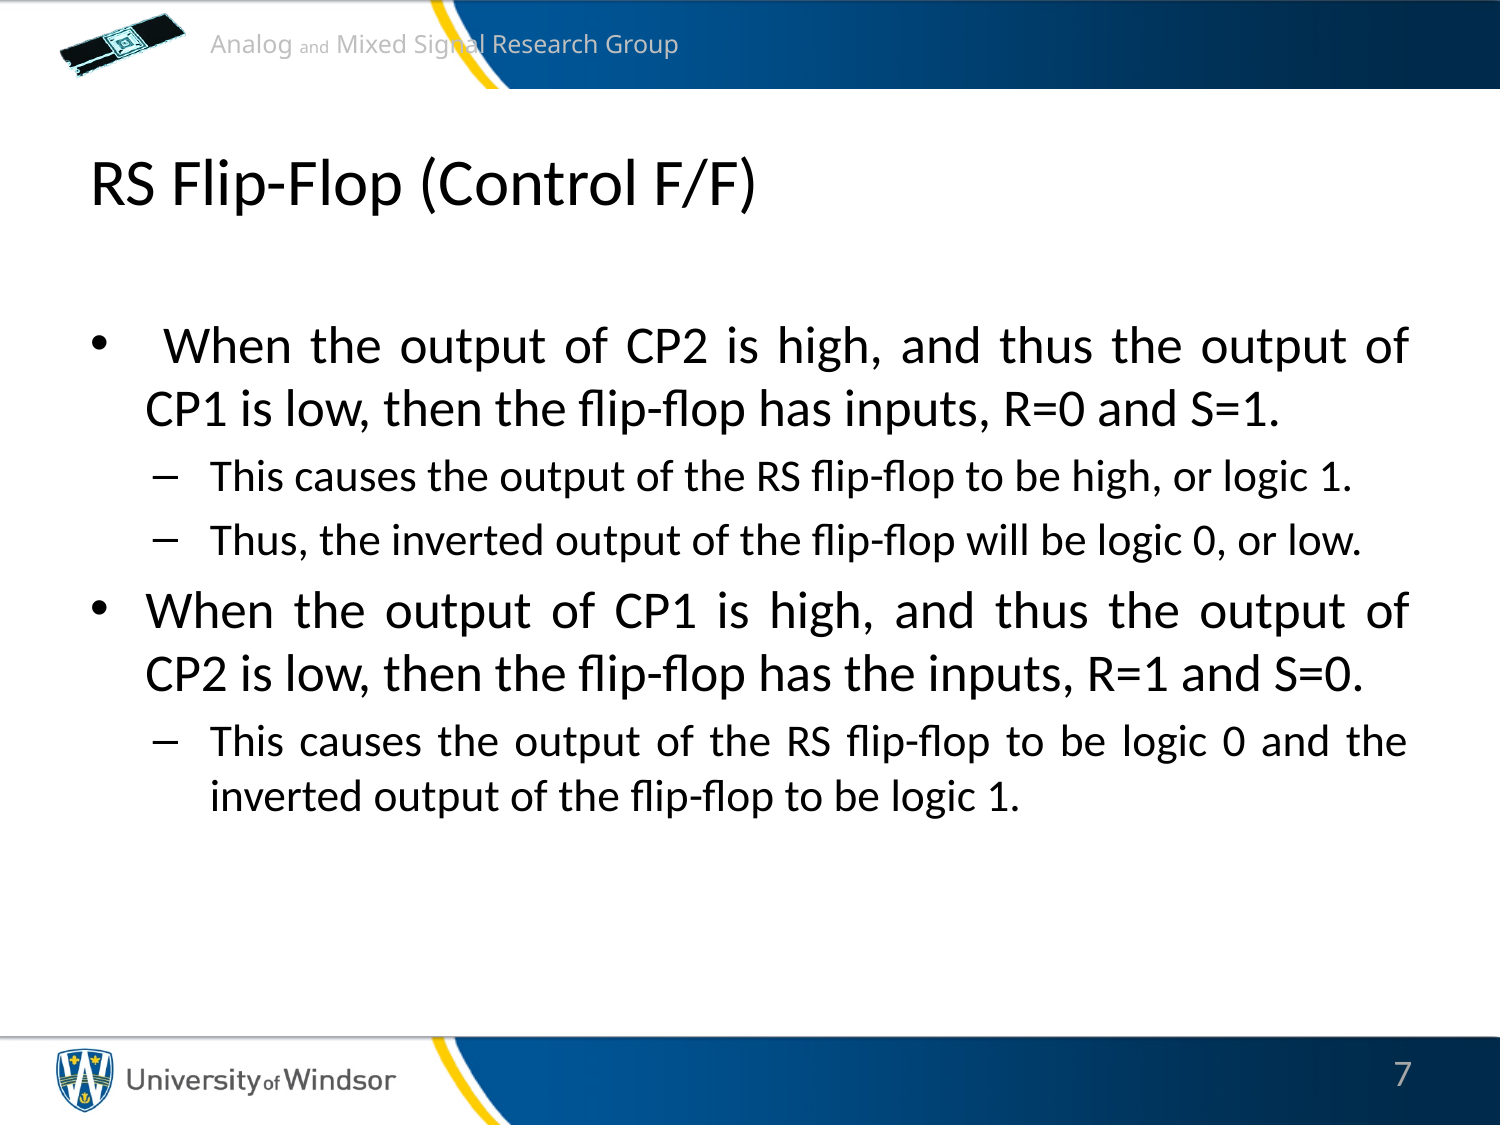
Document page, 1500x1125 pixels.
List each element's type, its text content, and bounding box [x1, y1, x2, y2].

title RS Flip-Flop (Control F/F) [75, 125, 1425, 233]
picture [0, 0, 1500, 89]
slide_number 7 [1074, 1042, 1425, 1103]
picture [0, 1036, 1500, 1125]
list When the output of CP2 is high, and thus the output of CP1 is low, then the flip-flop has inputs, R=0 and S=1. This causes the output of the RS flip-flop to be high, or logic 1. Thus, the inverted output of the flip-flop will be logic 0, or low. When the output of CP1 is high, and thus the output of CP2 is low, then the flip-flop has the inputs, R=1 and S=0. This causes the output of the RS flip-flop to be logic 0 and the inverted output of the flip-flop to be logic 1. [75, 302, 1425, 1005]
